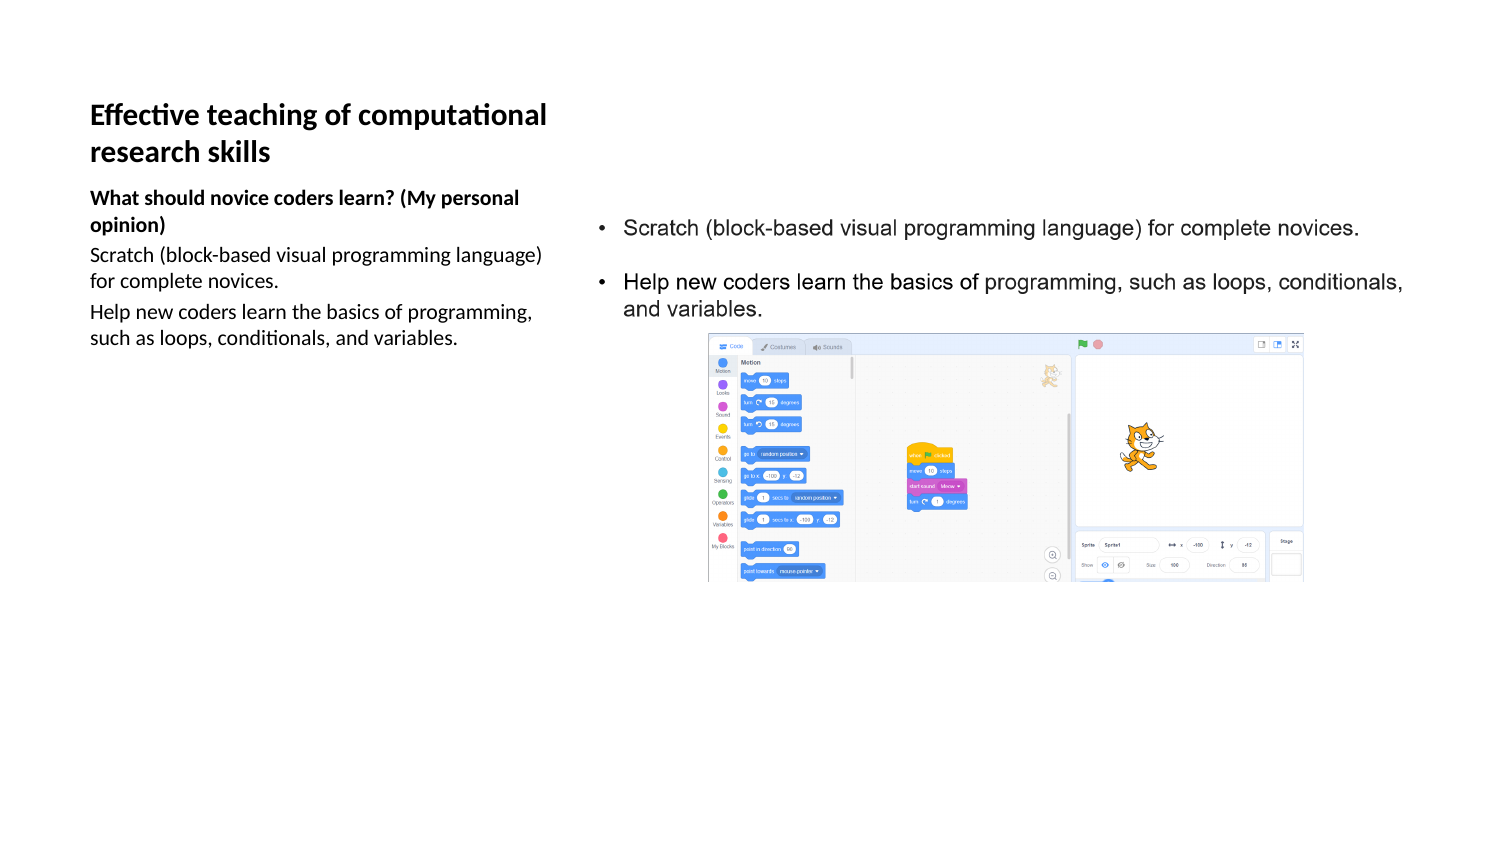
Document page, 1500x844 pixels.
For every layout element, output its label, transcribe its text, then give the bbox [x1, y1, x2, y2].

title Effective teaching of computational research skills [75, 33, 569, 176]
list What should novice coders learn? (My personal opinion) Scratch (block-based visual programming language) for complete novices. Help new coders learn the basics of programming, such as loops, conditionals, and variables. [75, 176, 569, 754]
picture [585, 205, 1424, 582]
